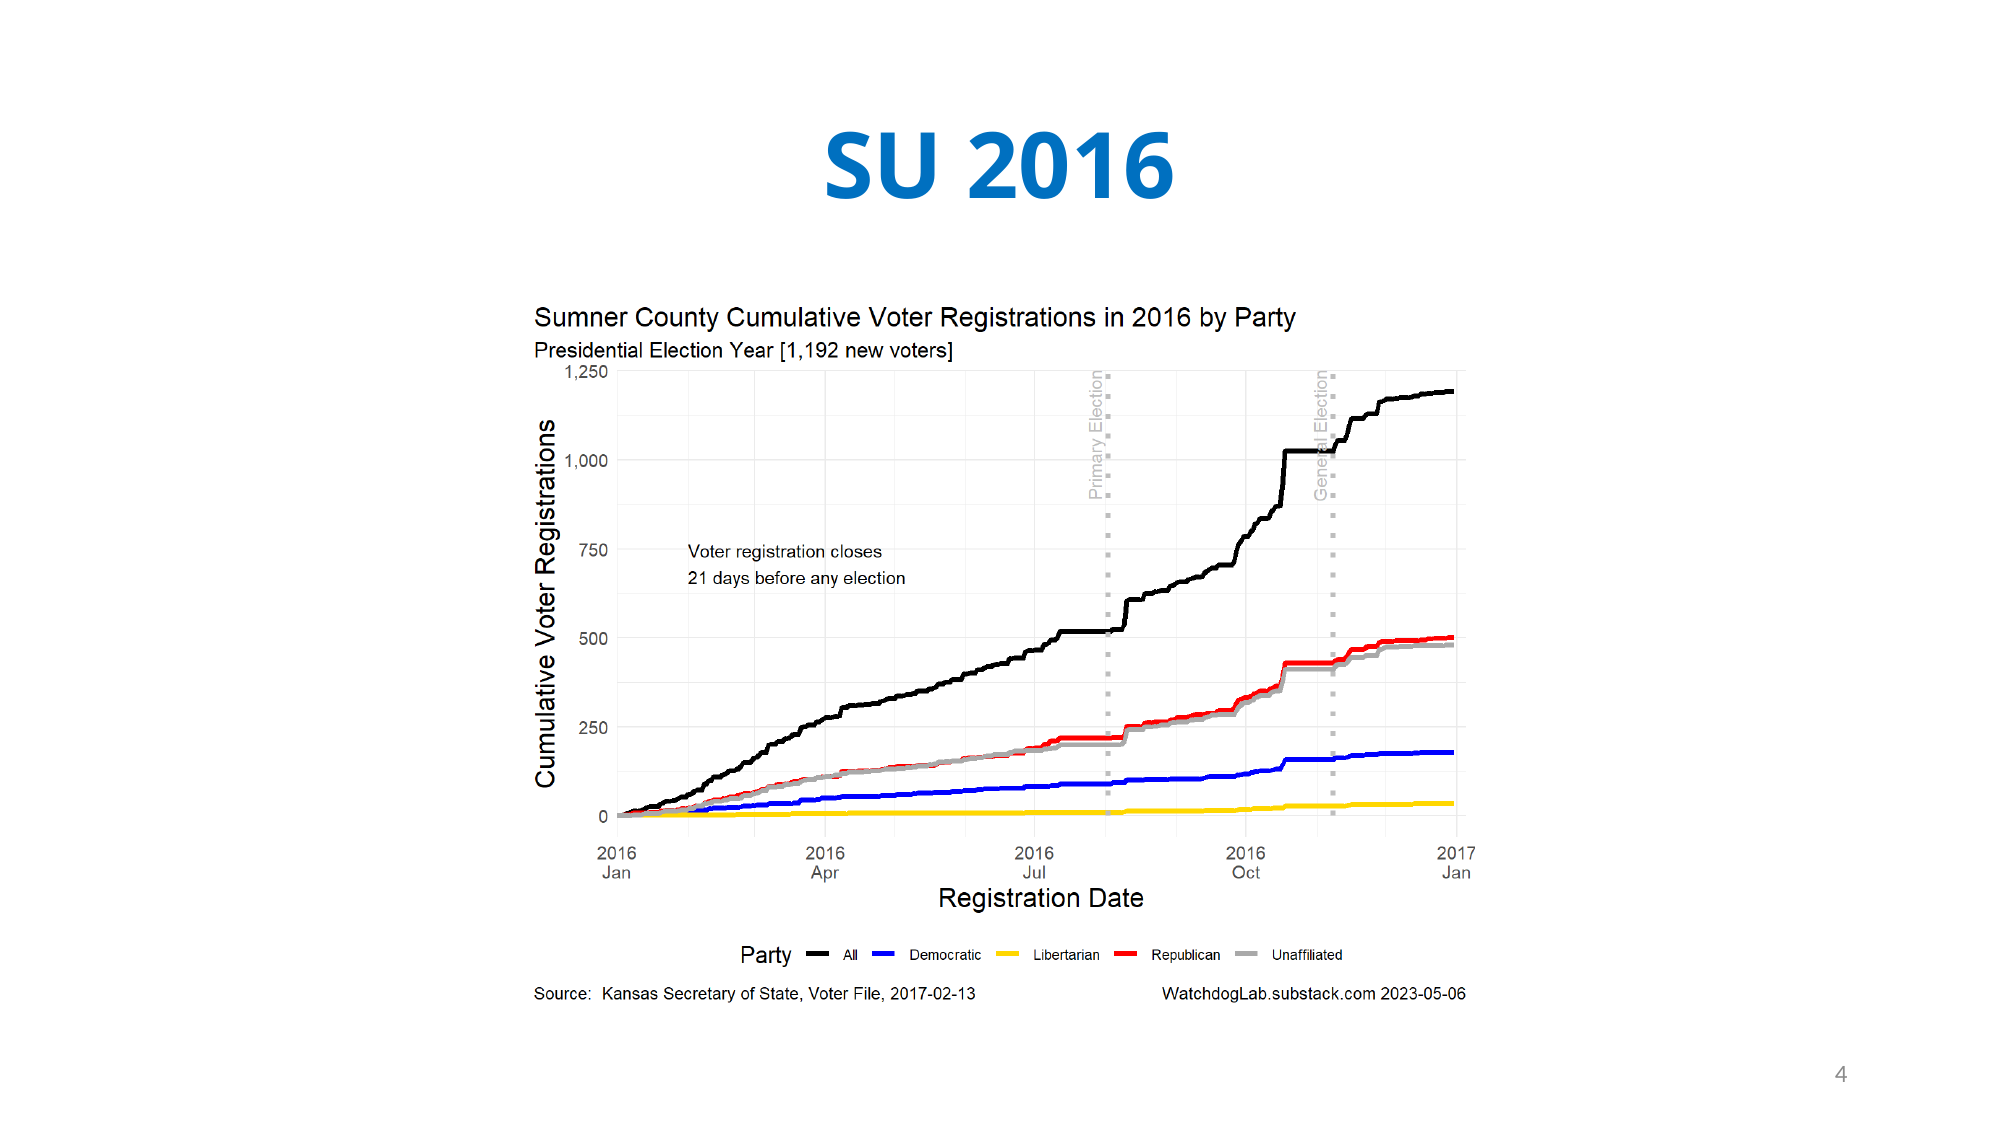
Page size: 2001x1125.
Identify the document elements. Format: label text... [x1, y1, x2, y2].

slide_number ‹#› [1412, 1042, 1863, 1103]
picture [524, 297, 1475, 1011]
title SU 2016 [137, 59, 1863, 278]
